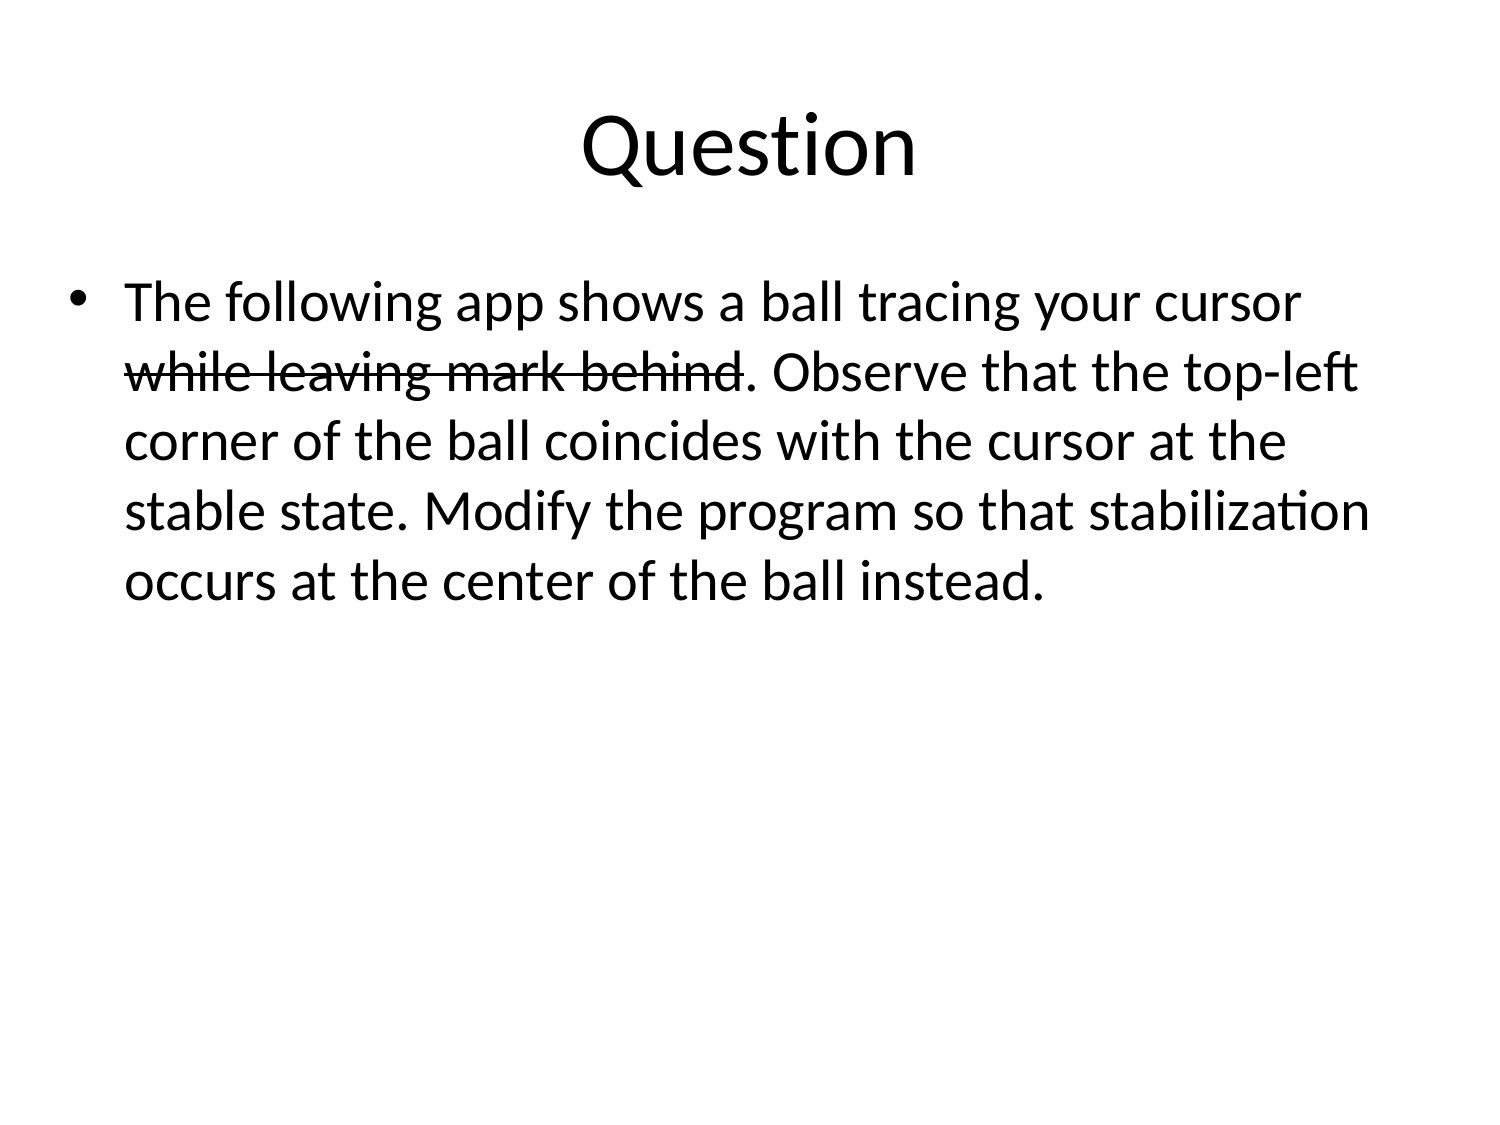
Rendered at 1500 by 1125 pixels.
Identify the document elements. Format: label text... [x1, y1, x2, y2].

list The following app shows a ball tracing your cursor while leaving mark behind. Observe that the top-left corner of the ball coincides with the cursor at the stable state. Modify the program so that stabilization occurs at the center of the ball instead. [53, 255, 1432, 1012]
title Question [75, 45, 1425, 233]
